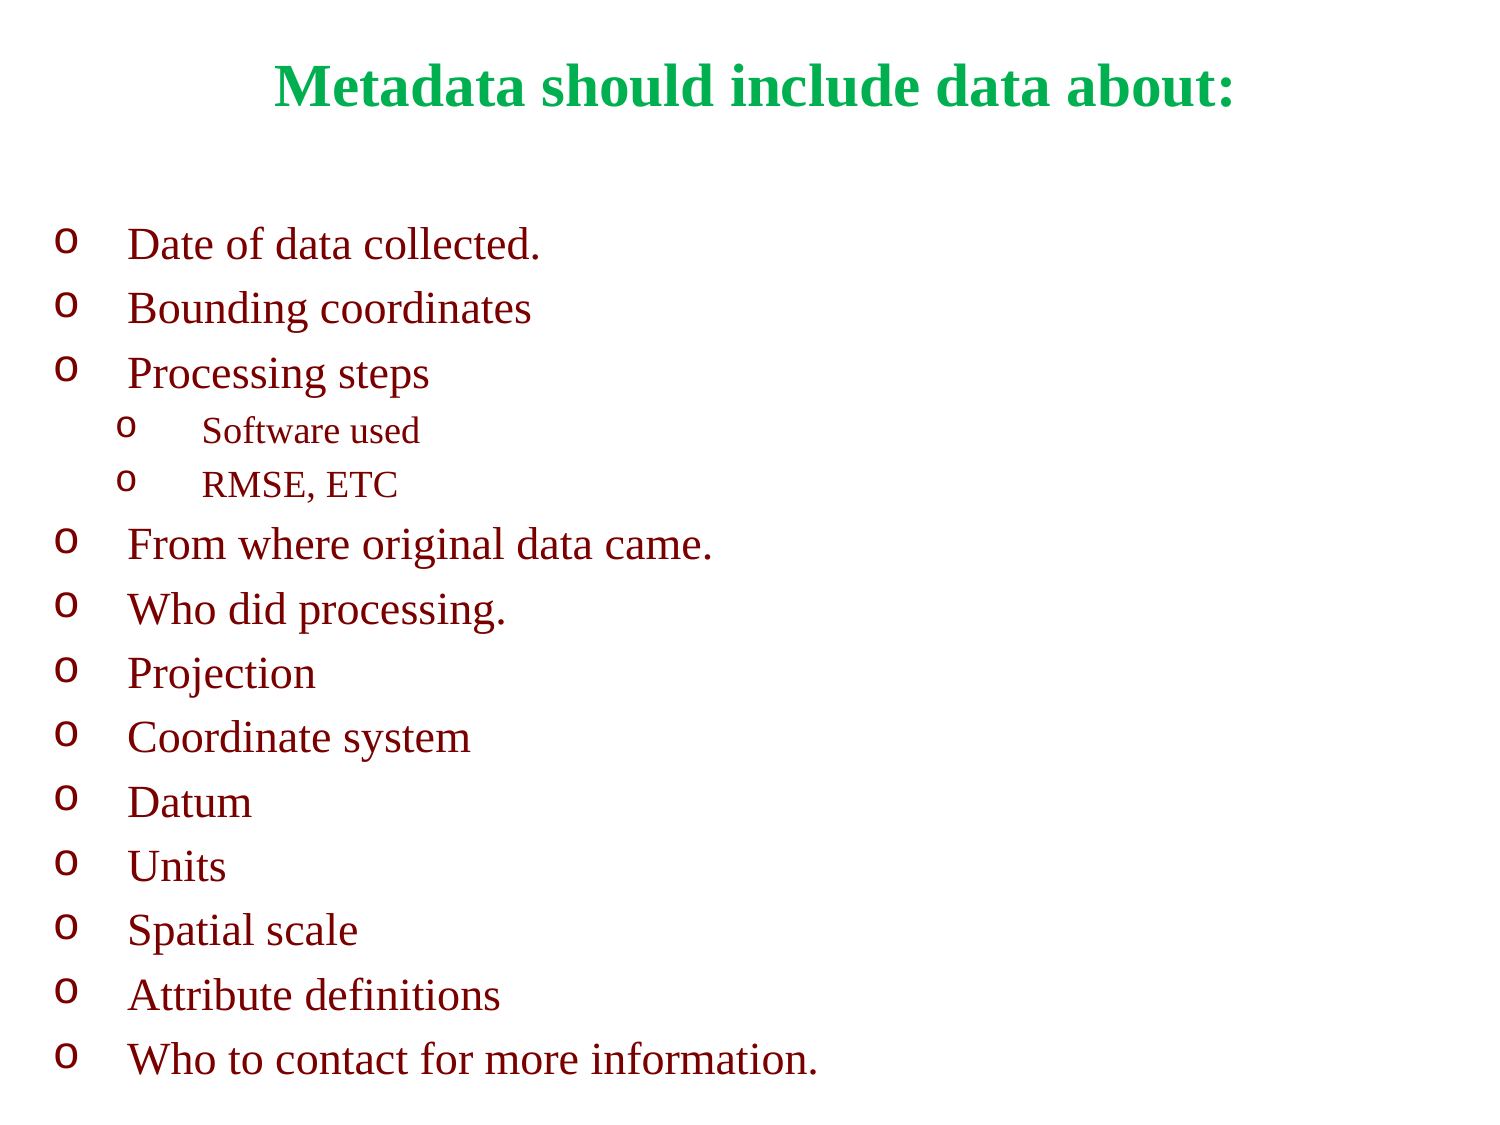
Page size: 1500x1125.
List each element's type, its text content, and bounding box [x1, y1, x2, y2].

subtitle Metadata should include data about: Date of data collected. Bounding coordinates Processing steps Software used RMSE, ETC From where original data came. Who did processing. Projection Coordinate system Datum Units Spatial scale Attribute definitions Who to contact for more information. [37, 37, 1475, 1100]
